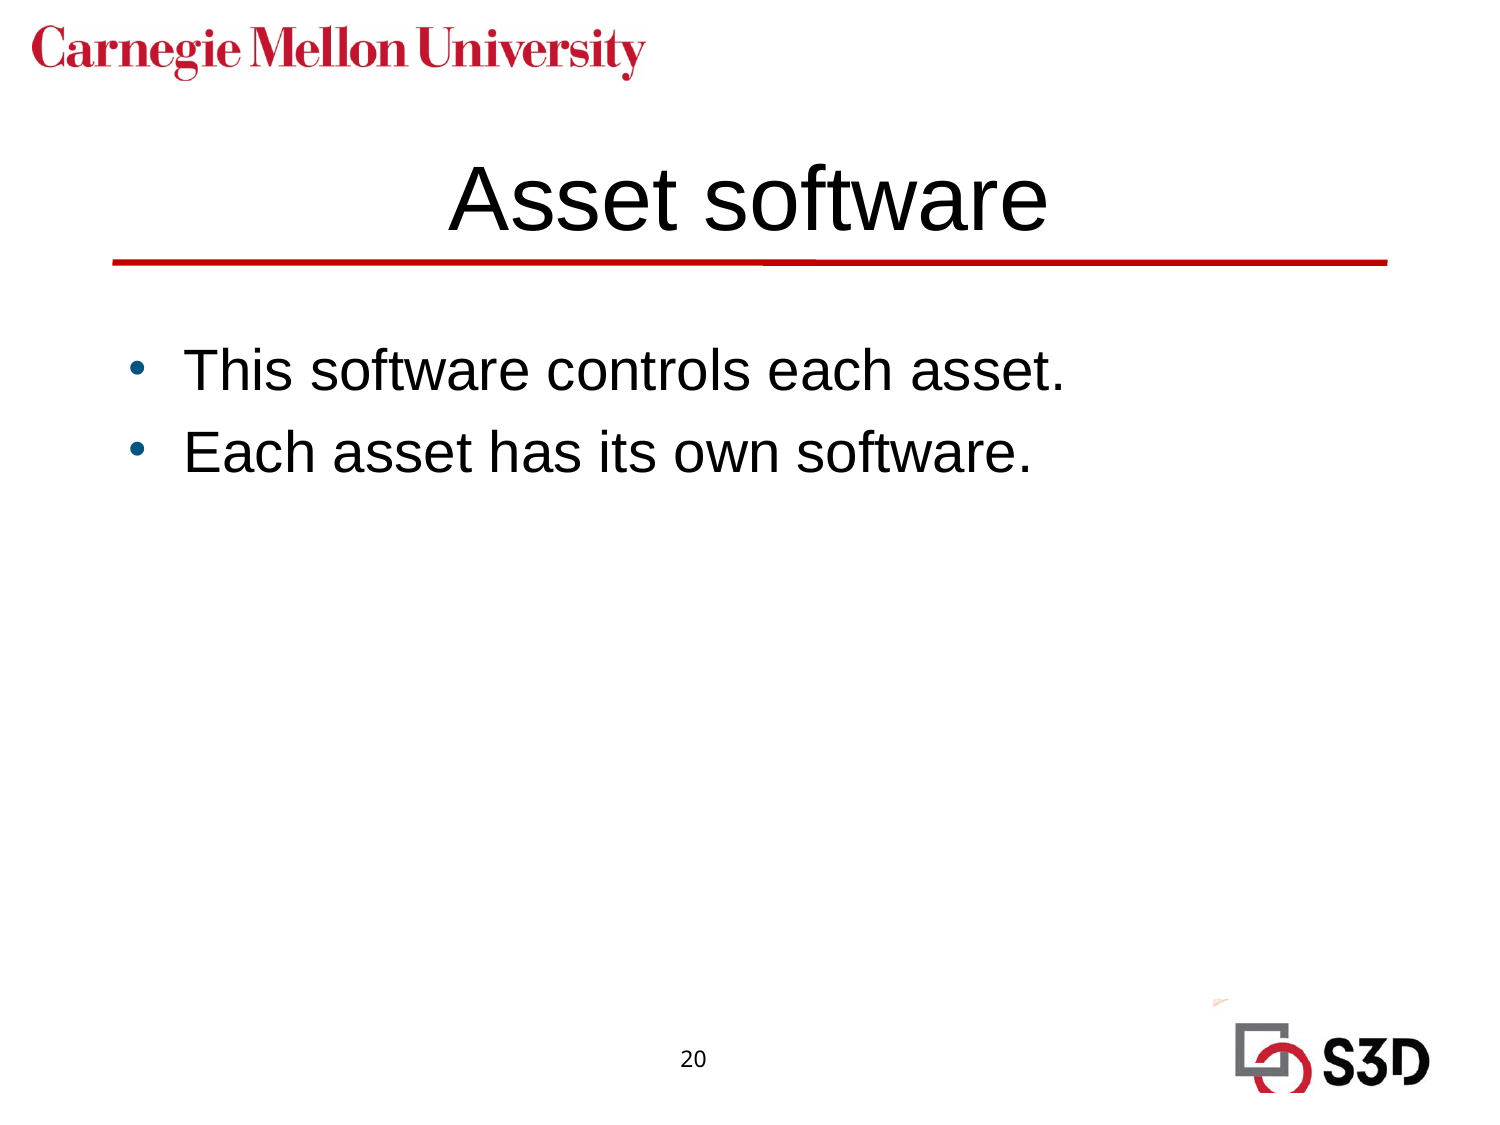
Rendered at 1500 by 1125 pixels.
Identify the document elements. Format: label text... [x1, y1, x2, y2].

picture [32, 25, 646, 81]
list This software controls each asset. Each asset has its own software. [112, 324, 1388, 988]
title Asset software [112, 99, 1388, 288]
